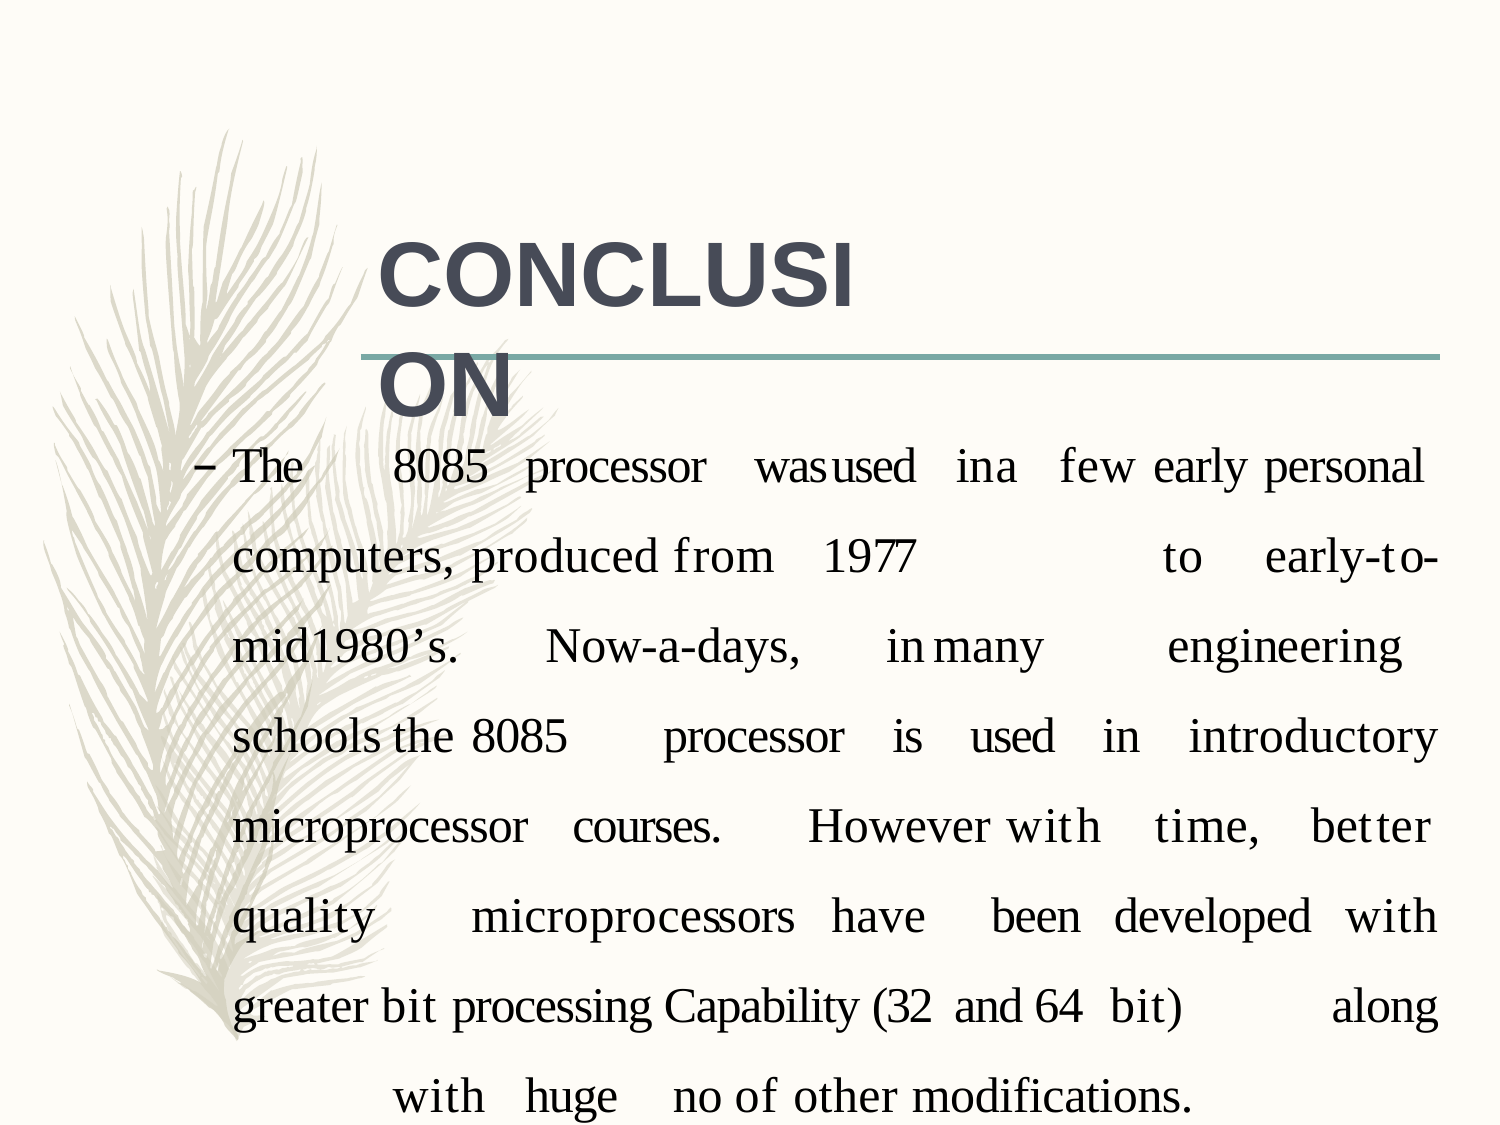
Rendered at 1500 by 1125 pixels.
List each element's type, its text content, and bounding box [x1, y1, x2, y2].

list The 8085 processor was used in a few early personal computers, produced from 1977 to early-to-mid1980’s. Now-a-days, in many engineering schools the 8085 processor is used in introductory microprocessor courses. However with time, better quality microprocessors have been developed with greater bit processing Capability (32 and 64 bit) along with huge no of other modifications. [174, 399, 1440, 1123]
title CONCLUSION [375, 212, 909, 399]
